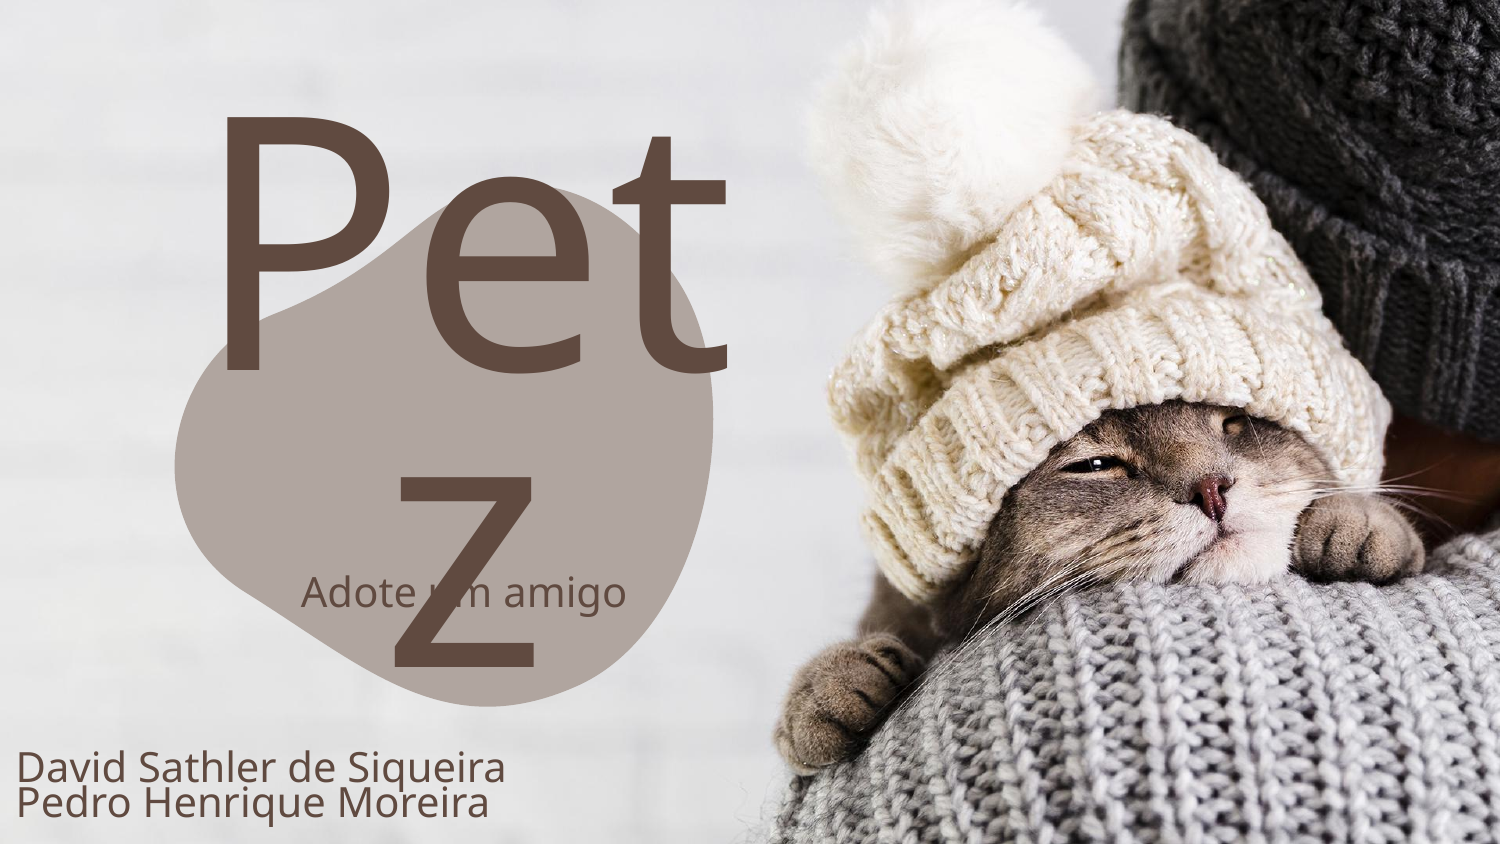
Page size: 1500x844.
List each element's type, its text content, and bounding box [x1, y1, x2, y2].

text_box [279, 614, 659, 707]
title Petz [104, 261, 824, 598]
subtitle Adote um amigo [182, 550, 746, 614]
text_box [371, 184, 664, 261]
picture [0, 0, 1500, 844]
text_box David Sathler de Siqueira Pedro Henrique Moreira [0, 735, 532, 844]
